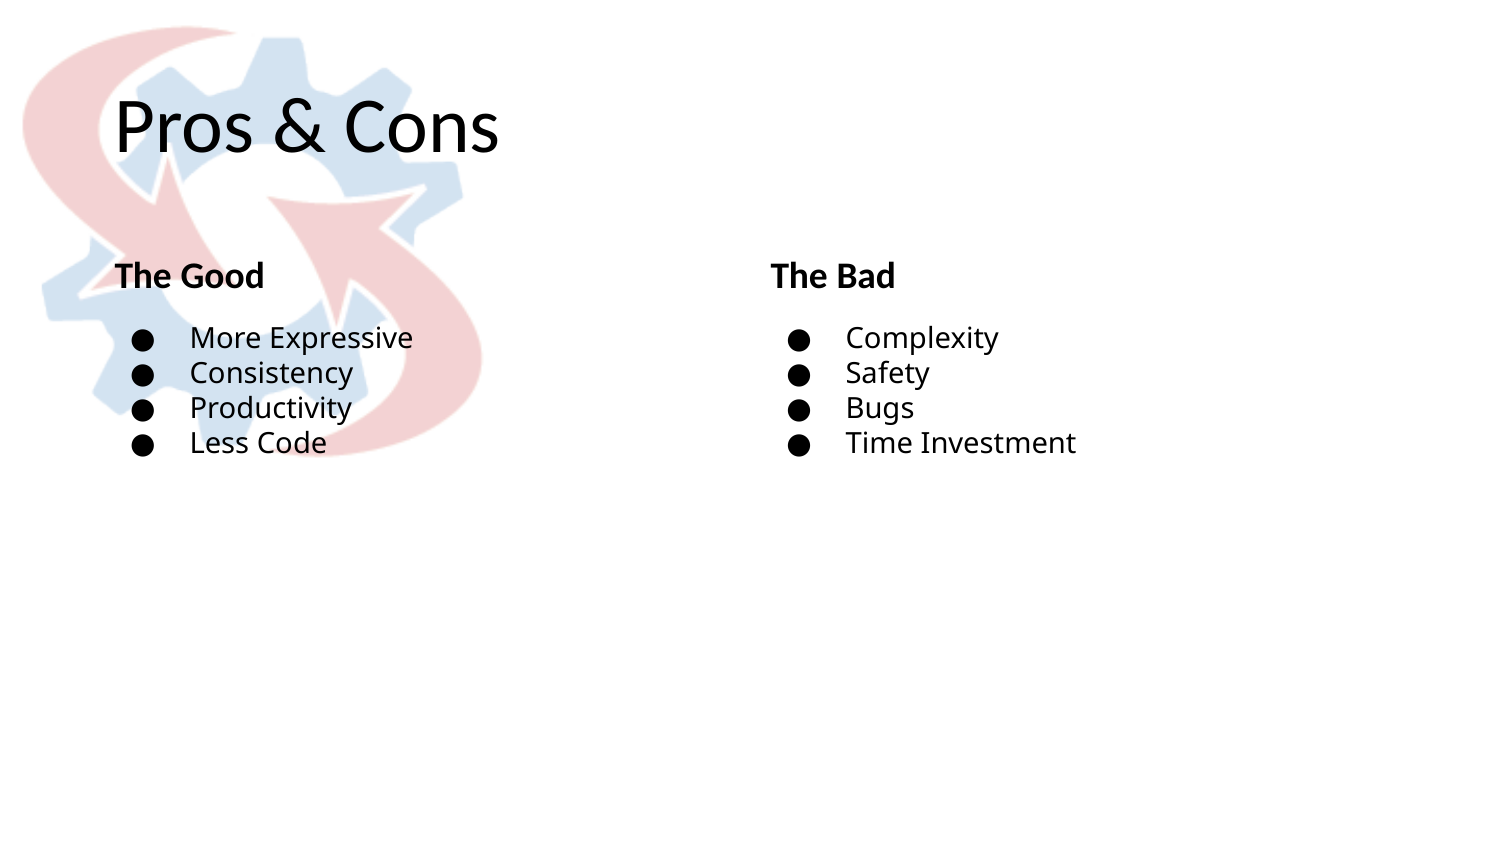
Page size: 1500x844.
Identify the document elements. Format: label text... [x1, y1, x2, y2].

list The Good [103, 206, 738, 308]
list More Expressive Consistency Productivity Less Code [103, 308, 738, 762]
title Pros & Cons [103, 44, 1398, 208]
list The Bad [759, 206, 1398, 308]
list Complexity Safety Bugs Time Investment [759, 308, 1398, 762]
